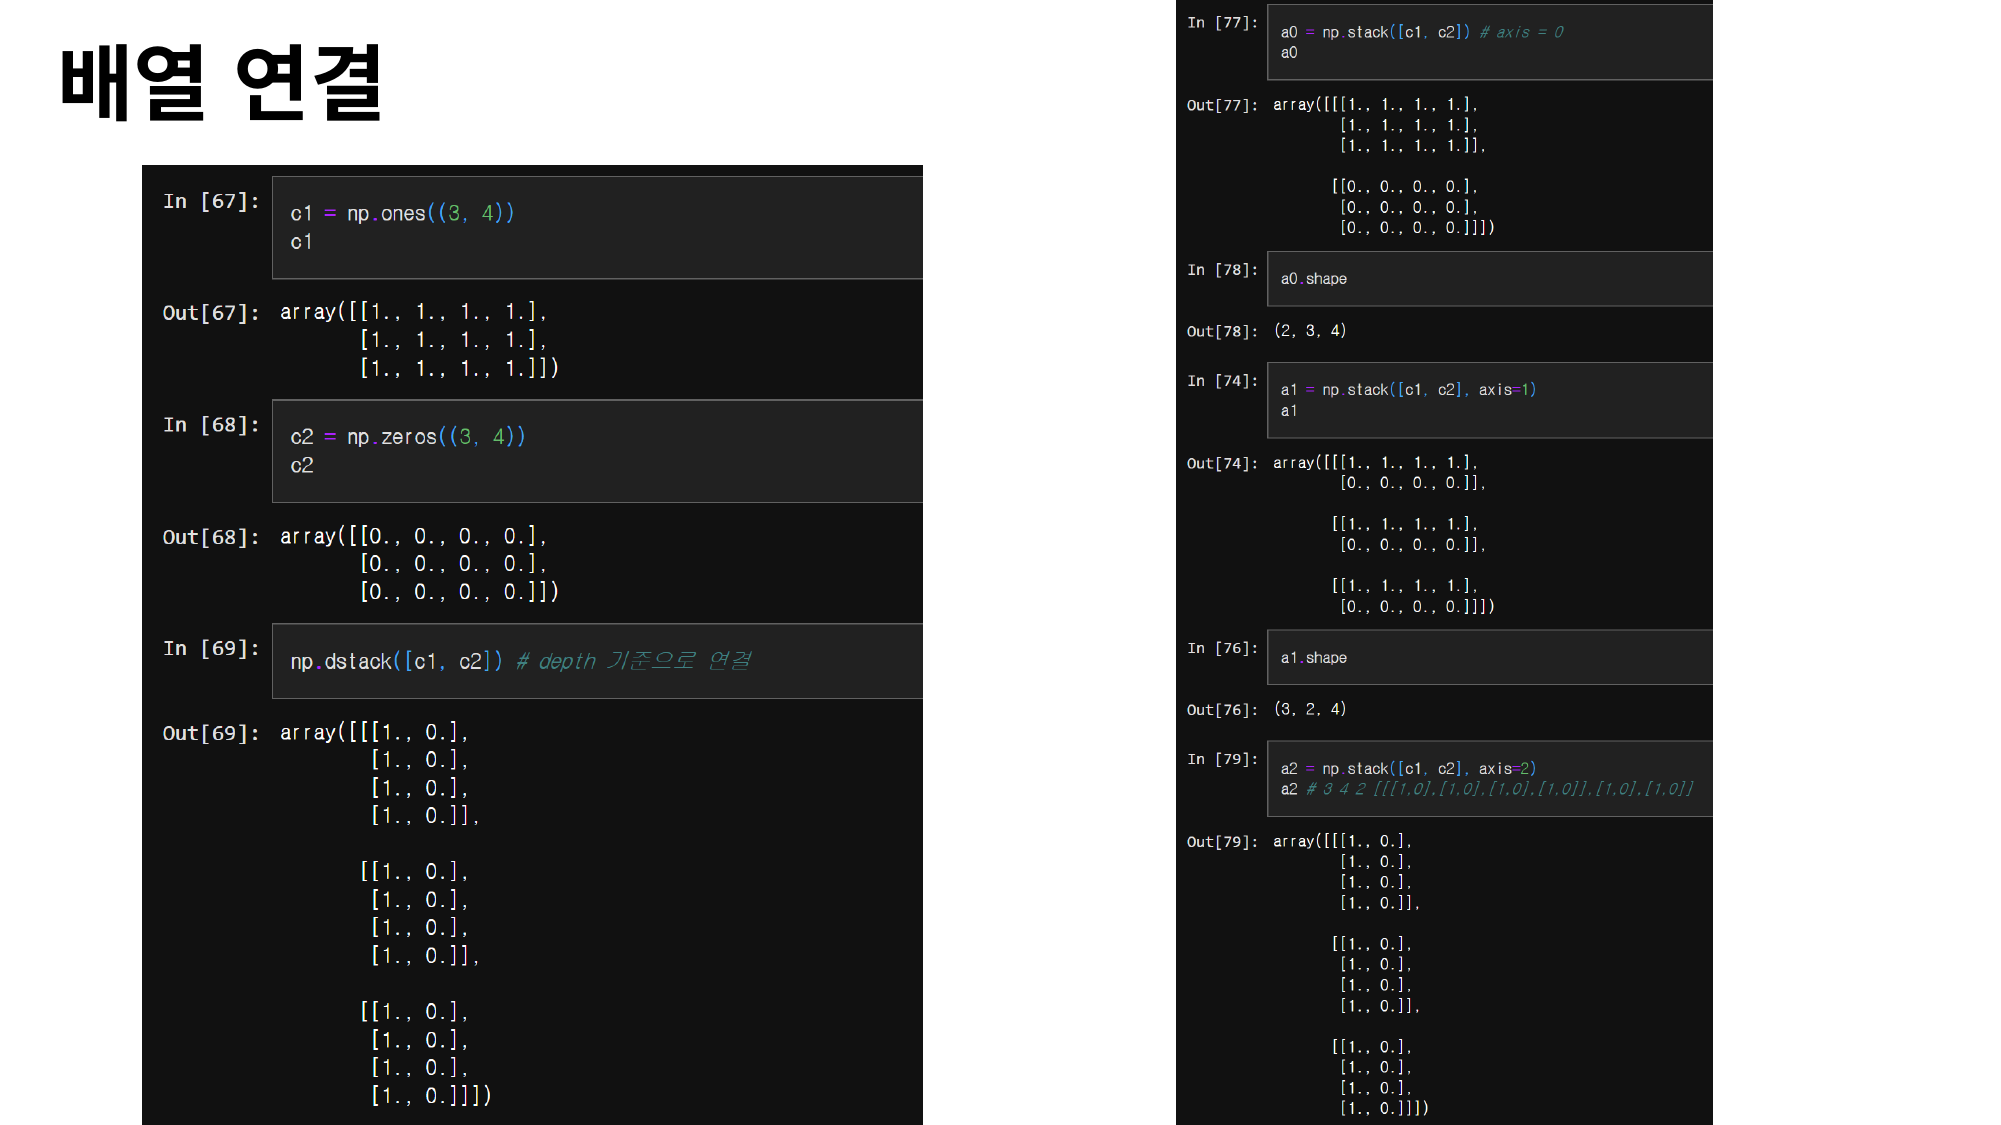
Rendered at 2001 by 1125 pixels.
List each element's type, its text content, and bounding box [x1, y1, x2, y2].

picture [1176, 0, 1713, 1125]
text_box 배열 연결 [42, 24, 402, 139]
picture [142, 165, 923, 1125]
